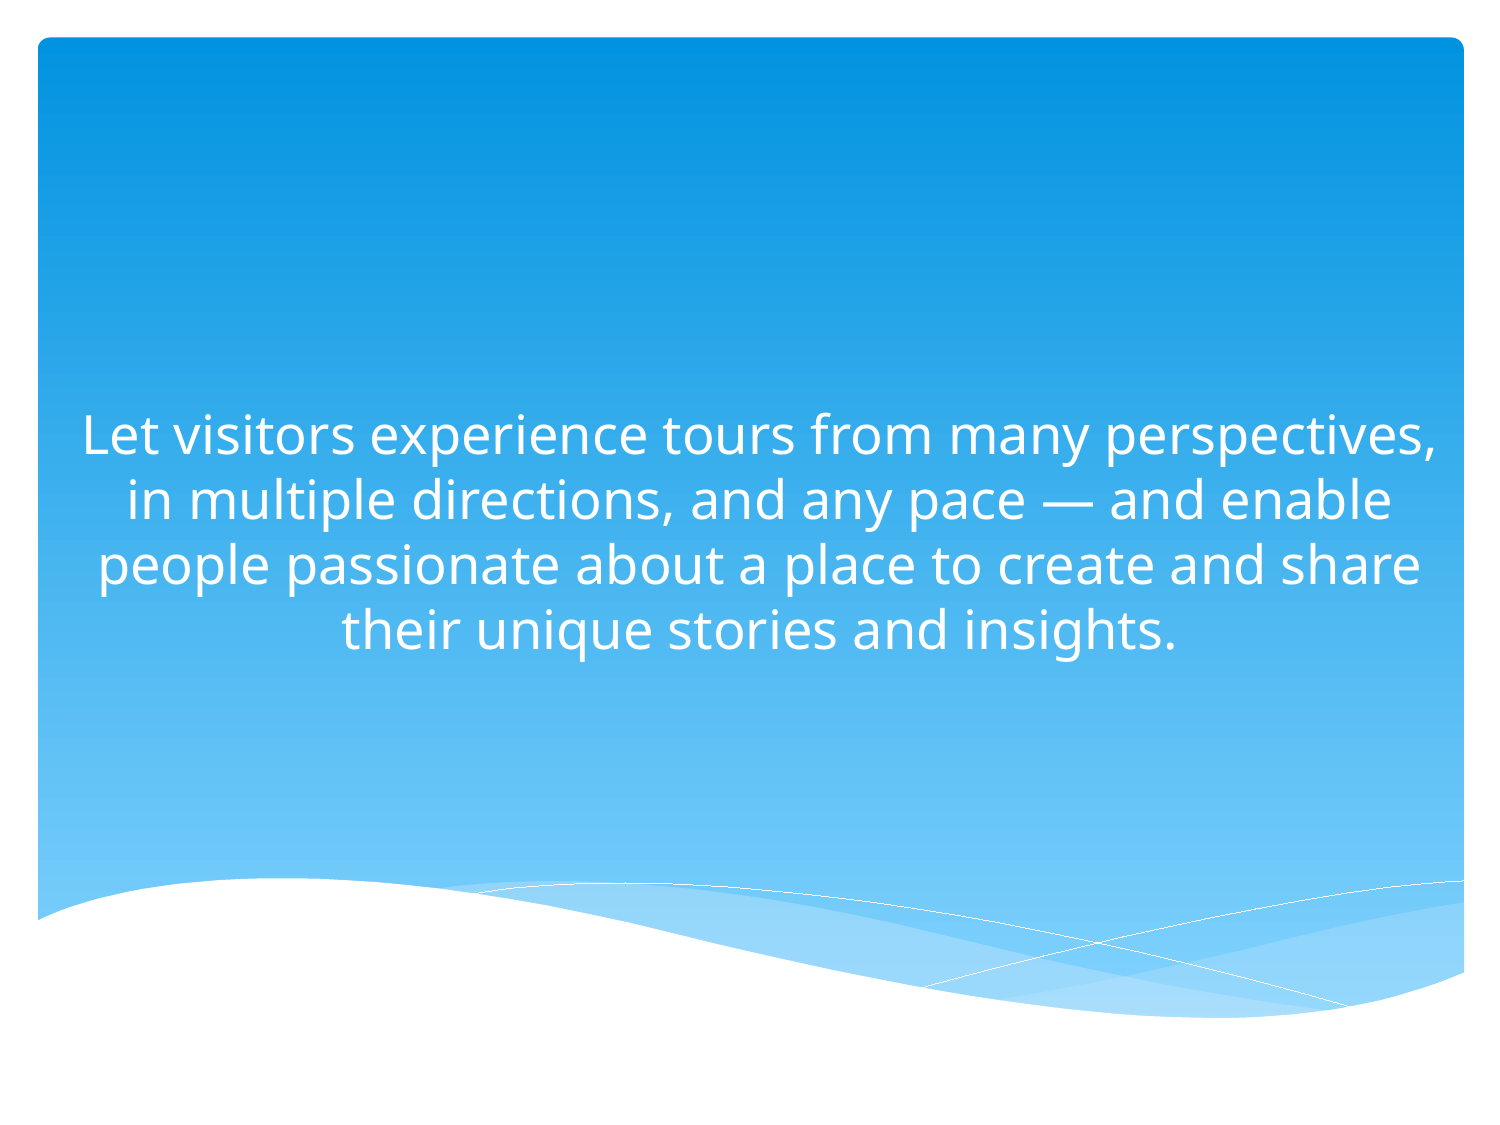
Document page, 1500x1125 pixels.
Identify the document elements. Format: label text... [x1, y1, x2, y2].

text_box Let visitors experience tours from many perspectives, in multiple directions, and any pace — and enable people passionate about a place to create and share their unique stories and insights. [62, 393, 1459, 668]
